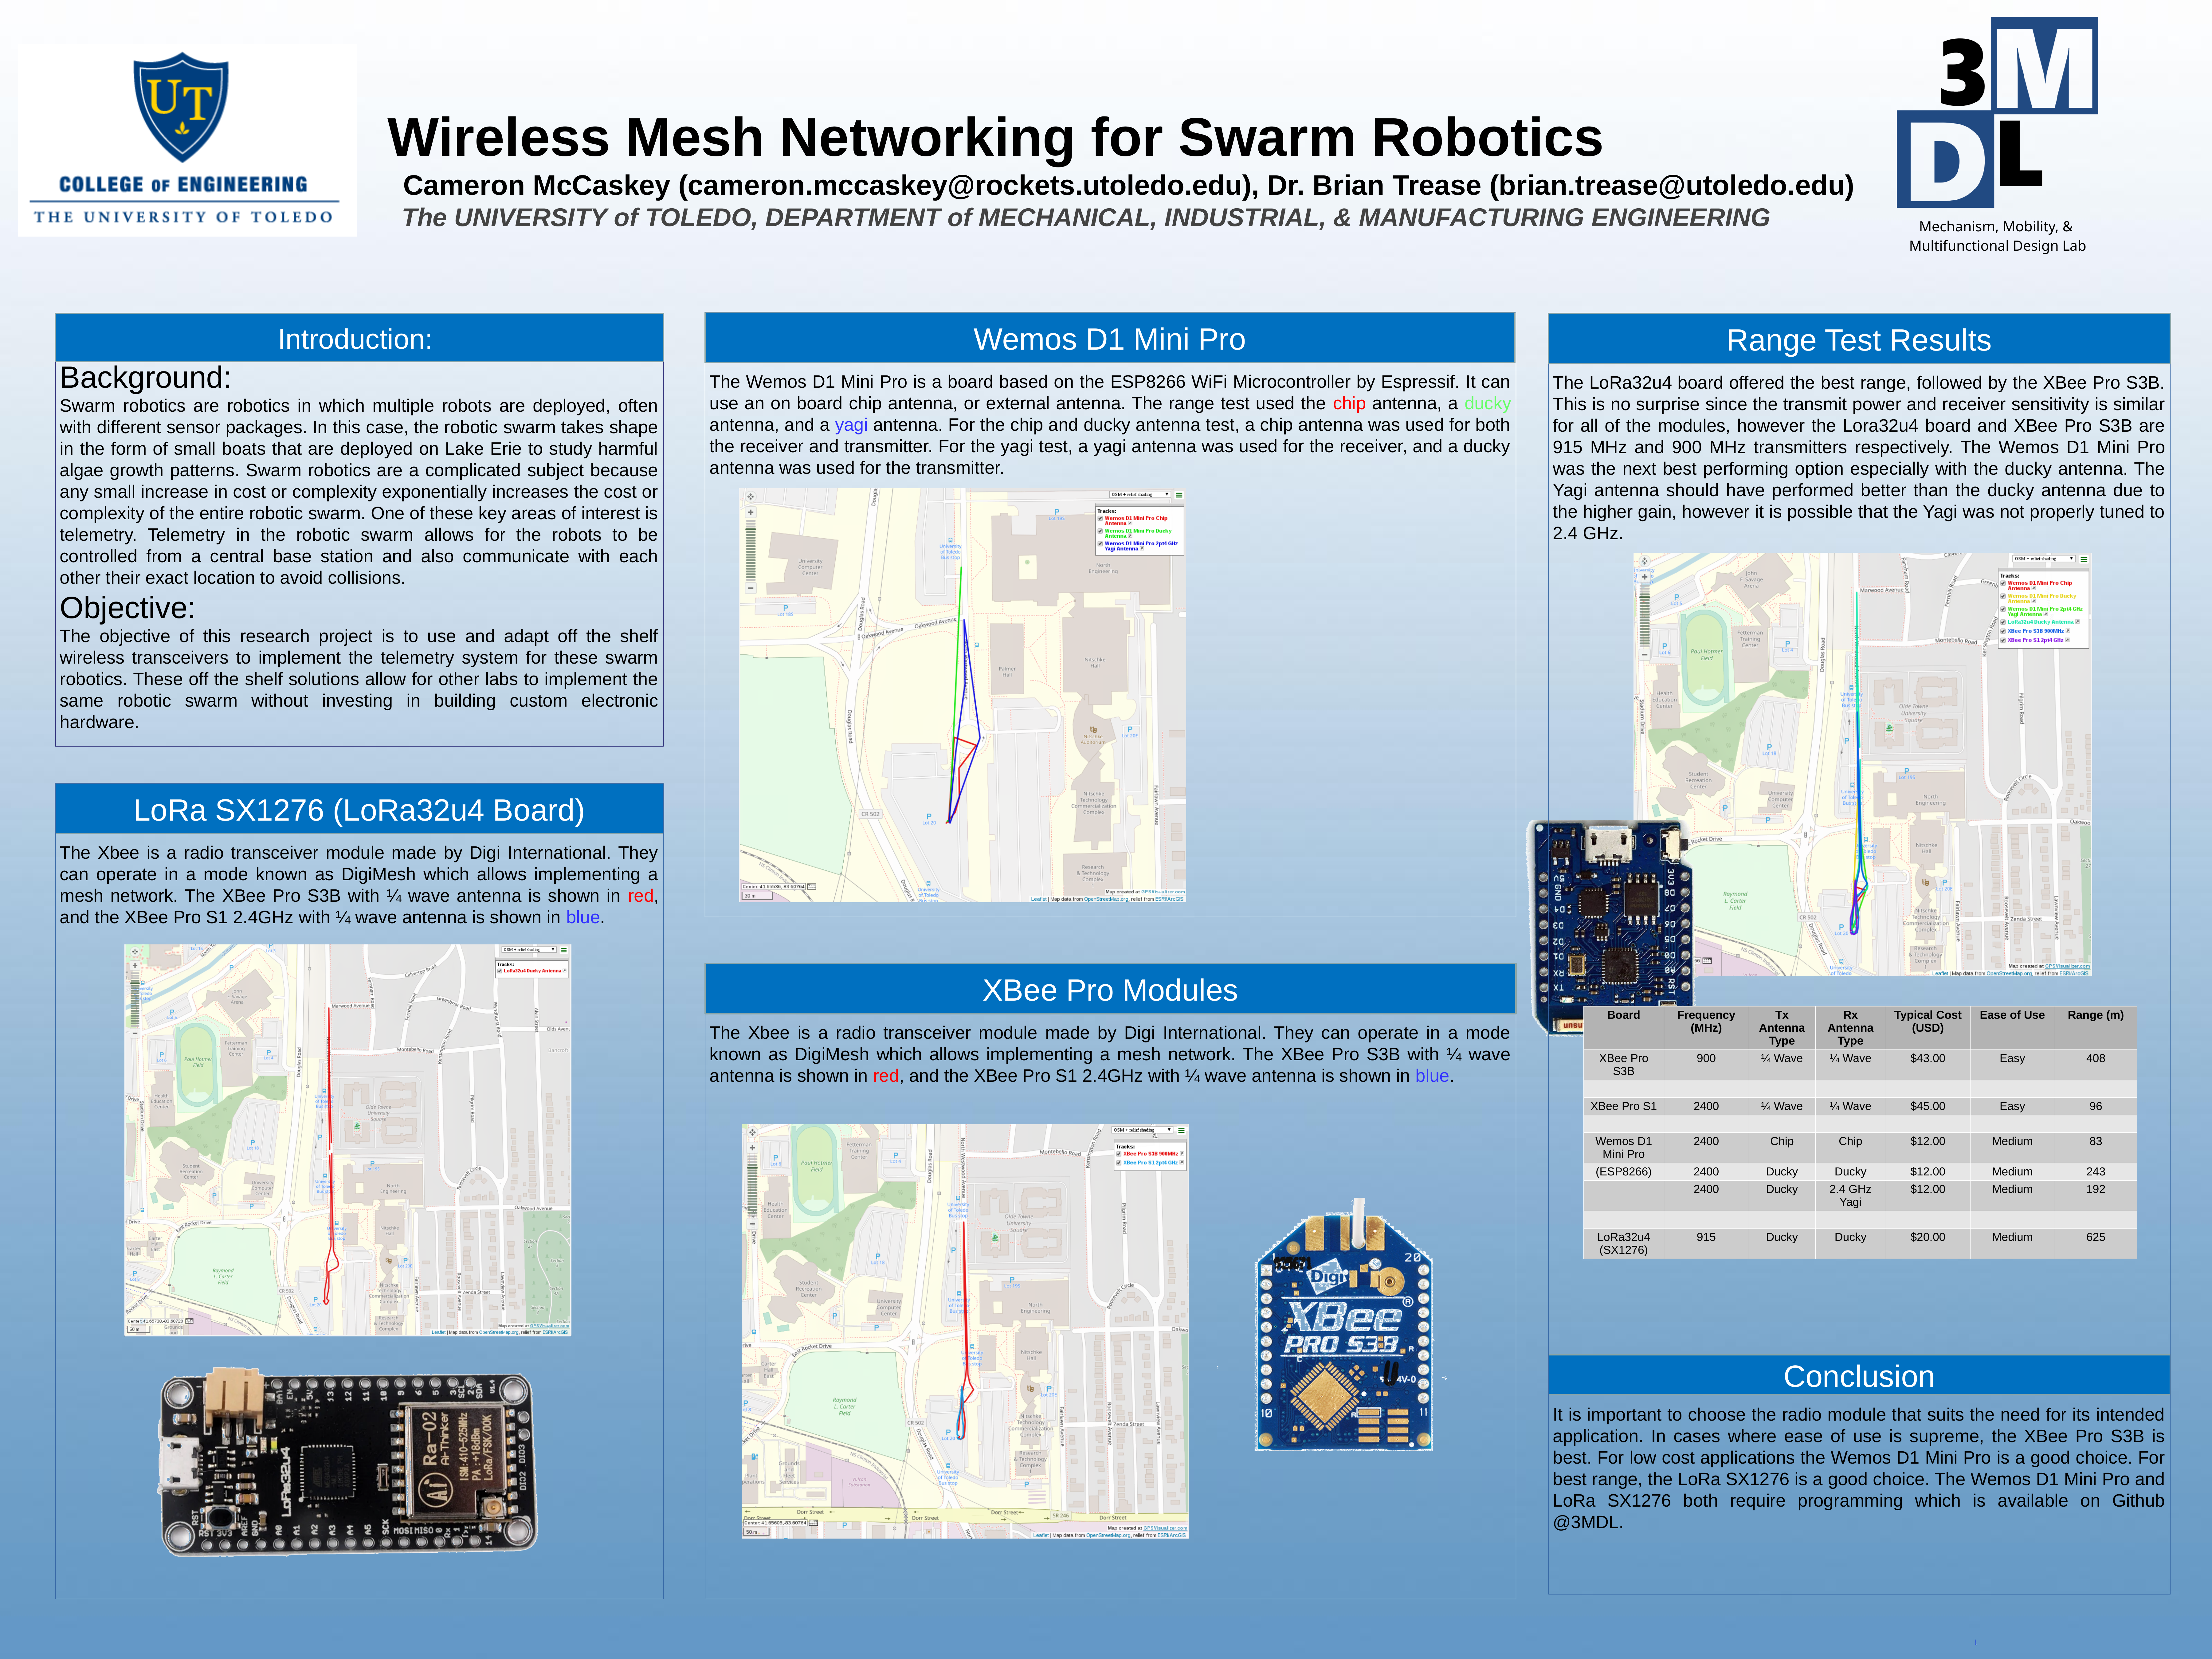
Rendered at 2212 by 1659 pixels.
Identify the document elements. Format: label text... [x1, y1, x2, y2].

table_cell Medium [1971, 1163, 2055, 1180]
table_cell Easy [1971, 1050, 2055, 1080]
text_box Background: Swarm robotics are robotics in which multiple robots are deployed, often with different sensor packages. In this case, the robotic swarm takes shape in the form of small boats that are deployed on Lake Erie to study harmful algae growth patterns. Swarm robotics are a complicated subject because any small increase in cost or complexity exponentially increases the cost or complexity of the entire robotic swarm. One of these key areas of interest is telemetry. Telemetry in the robotic swarm allows for the robots to be controlled from a central base station and also communicate with each other their exact location to avoid collisions. Objective: The objective of this research project is to use and adapt off the shelf wireless transceivers to implement the telemetry system for these swarm robotics. These off the shelf solutions allow for other labs to implement the same robotic swarm without investing in building custom electronic hardware. [55, 362, 664, 747]
table_cell $12.00 [1886, 1181, 1970, 1211]
table_cell [1816, 1211, 1886, 1228]
table_cell [1584, 1080, 1664, 1097]
table_cell [1971, 1211, 2055, 1228]
table_cell ¼ Wave [1749, 1050, 1815, 1080]
text_box The Xbee is a radio transceiver module made by Digi International. They can operate in a mode known as DigiMesh which allows implementing a mesh network. The XBee Pro S3B with ¼ wave antenna is shown in red, and the XBee Pro S1 2.4GHz with ¼ wave antenna is shown in blue. [705, 1014, 1516, 1599]
table_cell ¼ Wave [1816, 1050, 1886, 1080]
table_cell 96 [2055, 1098, 2137, 1115]
table_cell [1664, 1115, 1749, 1132]
table_cell $12.00 [1886, 1133, 1970, 1163]
table_header Rx Antenna Type [1816, 1006, 1886, 1049]
table_cell ¼ Wave [1749, 1098, 1815, 1115]
table_cell Ducky [1749, 1229, 1815, 1259]
table_cell LoRa32u4 (SX1276) [1584, 1229, 1664, 1259]
table_cell XBee Pro S1 [1584, 1098, 1664, 1115]
table_cell Easy [1971, 1098, 2055, 1115]
table_cell Wemos D1 Mini Pro [1584, 1133, 1664, 1163]
table_cell [2055, 1211, 2137, 1228]
text_box Mechanism, Mobility, & Multifunctional Design Lab [1896, 213, 2100, 258]
table_cell [2055, 1115, 2137, 1132]
table_cell [1664, 1211, 1749, 1228]
table_cell Ducky [1749, 1163, 1815, 1180]
table_cell Ducky [1816, 1163, 1886, 1180]
text_box The Wemos D1 Mini Pro is a board based on the ESP8266 WiFi Microcontroller by Espressif. It can use an on board chip antenna, or external antenna. The range test used the chip antenna, a ducky antenna, and a yagi antenna. For the chip and ducky antenna test, a chip antenna was used for both the receiver and transmitter. For the yagi test, a yagi antenna was used for the receiver, and a ducky antenna was used for the transmitter. [705, 312, 1516, 917]
table_cell [1971, 1115, 2055, 1132]
text_box Range Test Results [1548, 313, 2171, 364]
table_cell [1749, 1115, 1815, 1132]
table_cell [1886, 1211, 1970, 1228]
table_cell Chip [1816, 1133, 1886, 1163]
table_cell ¼ Wave [1816, 1098, 1886, 1115]
table_cell 192 [2055, 1181, 2137, 1211]
text_box Wireless Mesh Networking for Swarm Robotics Cameron McCaskey (cameron.mccaskey@rockets.utoledo.edu), Dr. Brian Trease (brian.trease@utoledo.edu) The UNIVERSITY of TOLEDO, DEPARTMENT of MECHANICAL, INDUSTRIAL, & MANUFACTURING ENGINEERING [383, 34, 1873, 256]
text_box The Xbee is a radio transceiver module made by Digi International. They can operate in a mode known as DigiMesh which allows implementing a mesh network. The XBee Pro S3B with ¼ wave antenna is shown in red, and the XBee Pro S1 2.4GHz with ¼ wave antenna is shown in blue. [55, 783, 664, 1599]
table_cell 915 [1664, 1229, 1749, 1259]
table_cell 2400 [1664, 1163, 1749, 1180]
table_cell XBee Pro S3B [1584, 1058, 1664, 1080]
table_header Typical Cost (USD) [1886, 1006, 1970, 1049]
table_cell Ducky [1749, 1181, 1815, 1211]
table_cell 408 [2055, 1050, 2137, 1080]
text_box XBee Pro Modules [705, 963, 1482, 1014]
table_cell [1886, 1080, 1970, 1097]
table_header Range (m) [2055, 1006, 2137, 1049]
table_cell [1749, 1211, 1815, 1228]
table_cell Medium [1971, 1229, 2055, 1259]
table_cell [1584, 1211, 1664, 1228]
table_cell [1584, 1115, 1664, 1132]
table_cell 2400 [1664, 1133, 1749, 1163]
table_cell 2400 [1664, 1098, 1749, 1115]
table_cell $20.00 [1886, 1229, 1970, 1259]
table_cell $12.00 [1886, 1163, 1970, 1180]
picture [0, 0, 2212, 1659]
table_cell [1816, 1115, 1886, 1132]
table_cell [1886, 1115, 1970, 1132]
table_cell [1971, 1080, 2055, 1097]
table_cell 243 [2055, 1163, 2137, 1180]
table_cell 83 [2055, 1133, 2137, 1163]
table_cell [1749, 1080, 1815, 1097]
table_header Ease of Use [1971, 1006, 2055, 1049]
table_cell 900 [1664, 1050, 1749, 1080]
table_cell Medium [1971, 1181, 2055, 1211]
table_cell 2.4 GHz Yagi [1816, 1181, 1886, 1211]
table_cell $43.00 [1886, 1050, 1970, 1080]
table_cell Ducky [1816, 1229, 1886, 1259]
table_cell (ESP8266) [1584, 1163, 1664, 1180]
table_cell 625 [2055, 1229, 2137, 1259]
table_cell [1816, 1080, 1886, 1097]
text_box The LoRa32u4 board offered the best range, followed by the XBee Pro S3B. This is no surprise since the transmit power and receiver sensitivity is similar for all of the modules, however the Lora32u4 board and XBee Pro S3B are 915 MHz and 900 MHz transmitters respectively. The Wemos D1 Mini Pro was the next best performing option especially with the ducky antenna. The Yagi antenna should have performed better than the ducky antenna due to the higher gain, however it is possible that the Yagi was not properly tuned to 2.4 GHz. It is important to choose the radio module that suits the need for its intended application. In cases where ease of use is supreme, the XBee Pro S3B is best. For low cost applications the Wemos D1 Mini Pro is a good choice. For best range, the LoRa SX1276 is a good choice. The Wemos D1 Mini Pro and LoRa SX1276 both require programming which is available on Github @3MDL. [1548, 364, 2171, 1594]
table_cell Chip [1749, 1133, 1815, 1163]
table_cell [2055, 1080, 2137, 1097]
table_header Tx Antenna Type [1749, 1006, 1815, 1049]
table_cell $45.00 [1886, 1098, 1970, 1115]
table_cell Medium [1971, 1133, 2055, 1163]
table_cell [1664, 1080, 1749, 1097]
table_header Frequency (MHz) [1743, 1006, 1749, 1049]
text_box Introduction: [55, 313, 664, 362]
table_cell [1584, 1181, 1664, 1211]
table_cell 2400 [1664, 1181, 1749, 1211]
